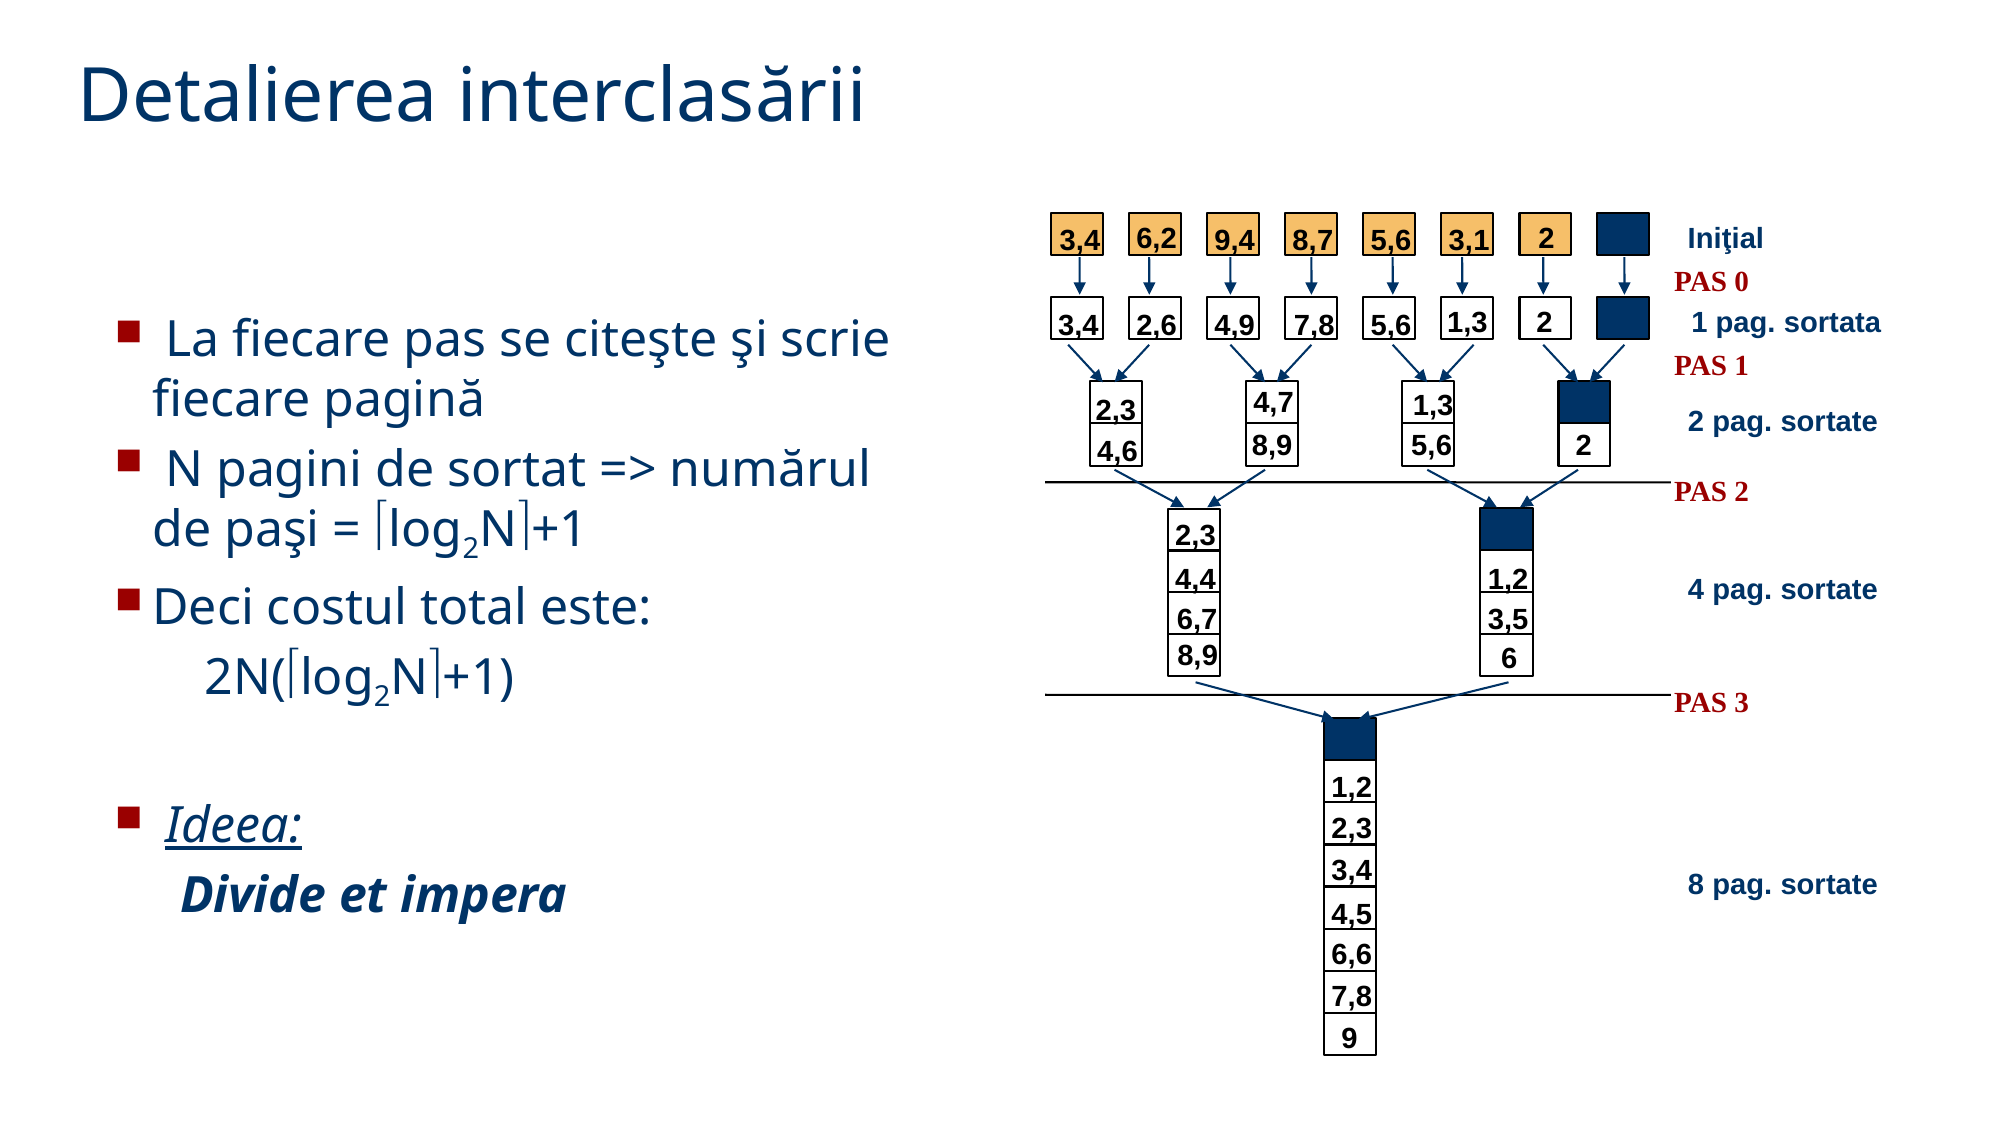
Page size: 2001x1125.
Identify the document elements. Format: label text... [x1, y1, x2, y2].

subtitle La fiecare pas se citeşte şi scrie fiecare pagină N pagini de sortat => numărul de paşi = log2N+1 Deci costul total este: 2N(log2N+1) Ideea: Divide et impera [99, 298, 953, 1036]
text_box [1044, 465, 1894, 675]
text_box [1044, 675, 1894, 1063]
title Detalierea interclasării [62, 37, 1751, 144]
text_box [1044, 212, 1780, 253]
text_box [1067, 338, 1894, 464]
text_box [1042, 254, 1901, 349]
